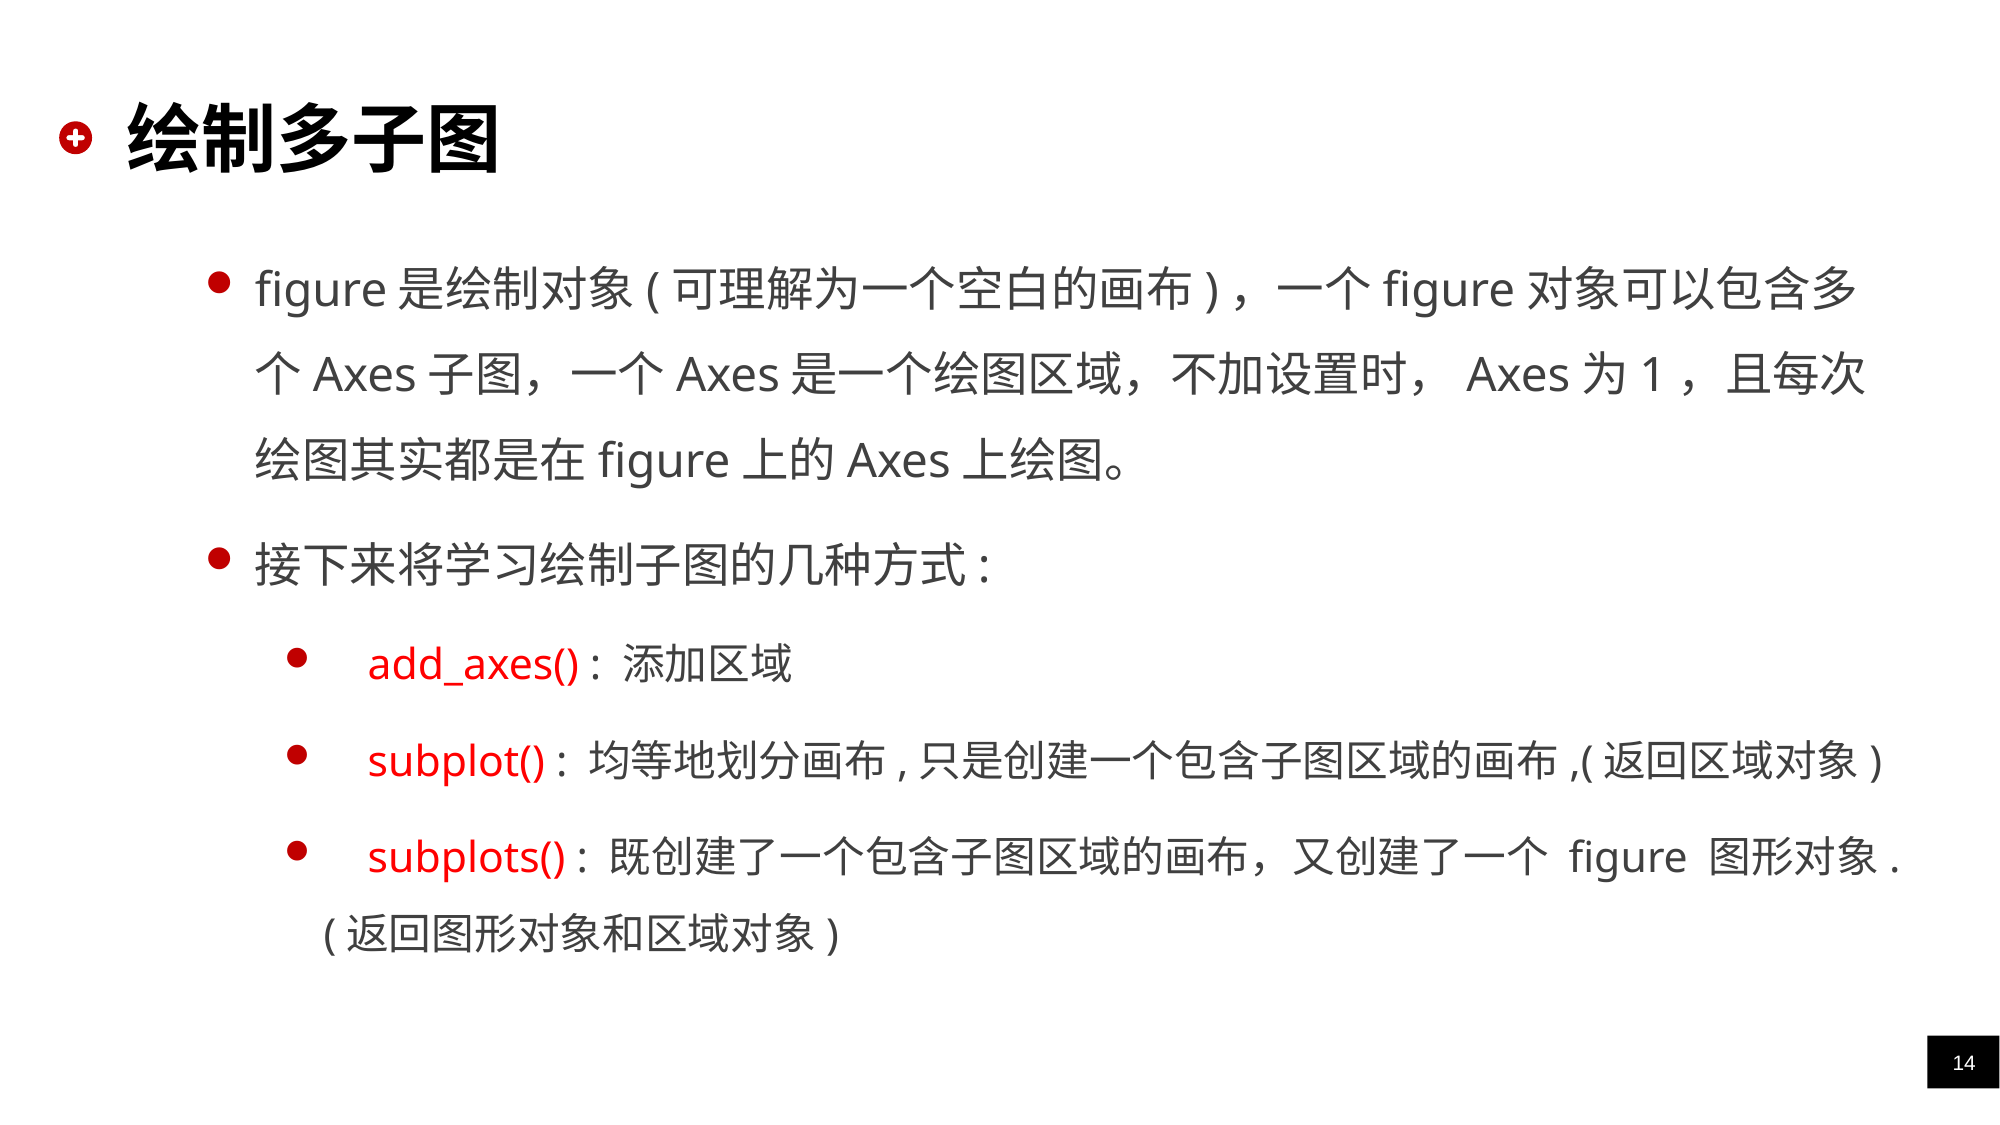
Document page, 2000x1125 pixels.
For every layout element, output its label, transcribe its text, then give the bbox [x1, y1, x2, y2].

list figure是绘制对象(可理解为一个空白的画布)，一个figure对象可以包含多个Axes子图，一个Axes是一个绘图区域，不加设置时，Axes为1，且每次绘图其实都是在figure上的Axes上绘图。 接下来将学习绘制子图的几种方式: add_axes() : 添加区域 subplot() : 均等地划分画布,只是创建一个包含子图区域的画布,(返回区域对象) subplots() : 既创建了一个包含子图区域的画布，又创建了一个 figure 图形对象.(返回图形对象和区域对象) [111, 222, 1899, 1037]
title 绘制多子图 [111, 83, 1899, 192]
